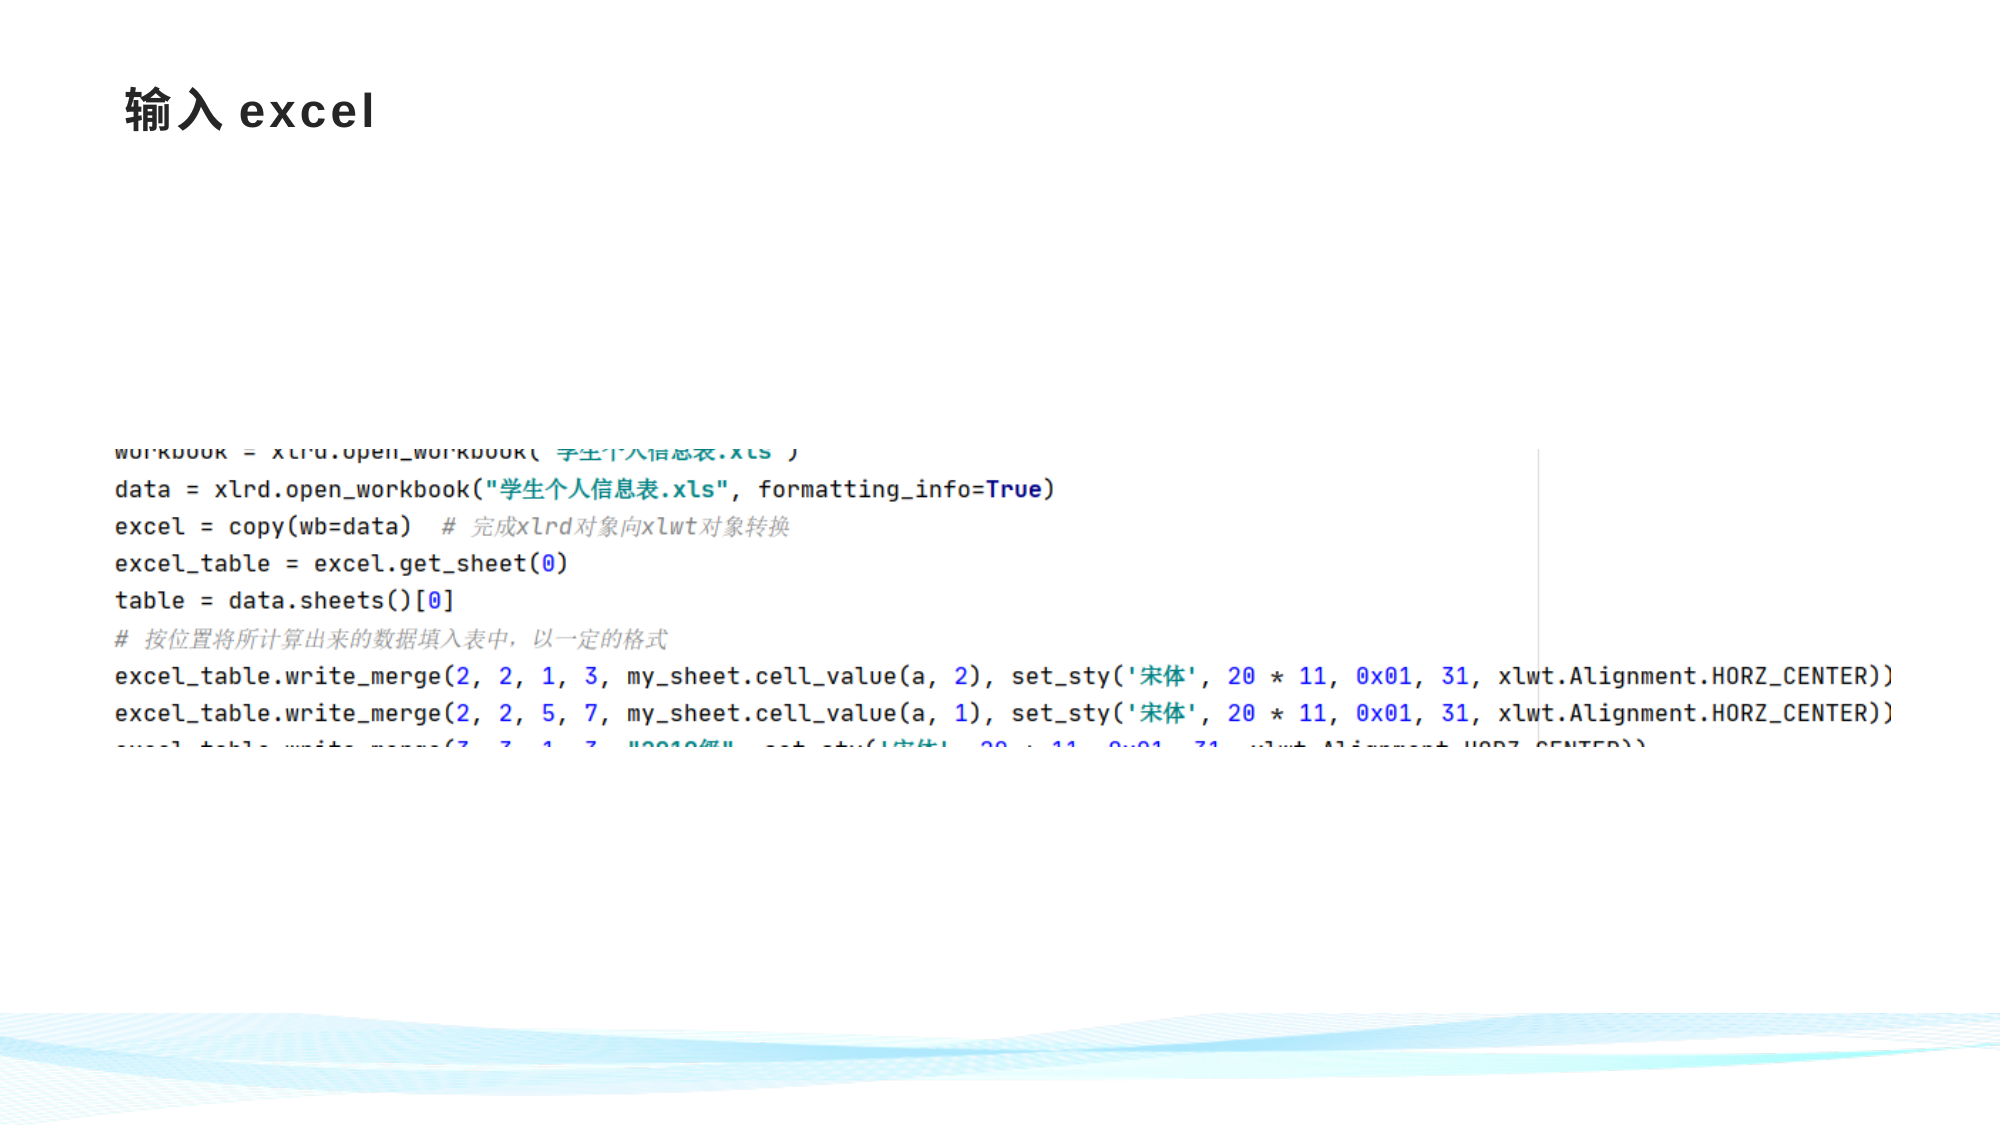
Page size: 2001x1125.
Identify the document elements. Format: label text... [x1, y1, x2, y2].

picture [0, 1013, 2000, 1125]
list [109, 449, 1891, 747]
title 输入excel [109, 72, 1891, 146]
